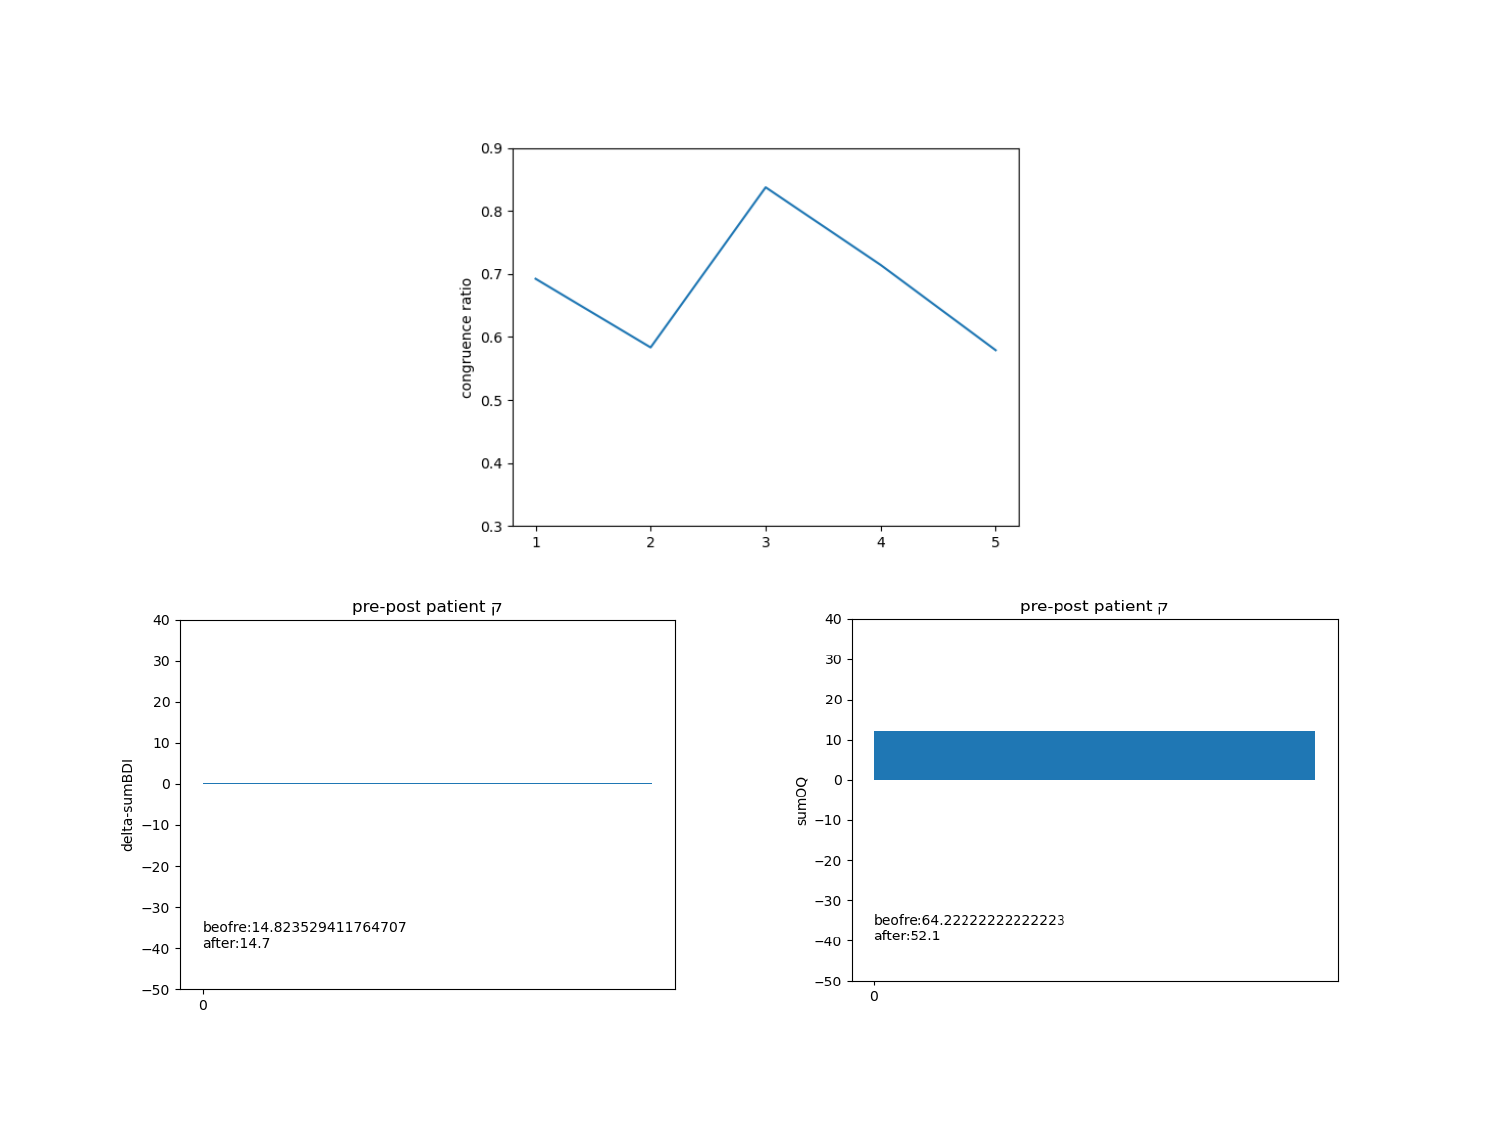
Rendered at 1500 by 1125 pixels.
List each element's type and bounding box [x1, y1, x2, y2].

picture [100, 89, 1400, 1041]
